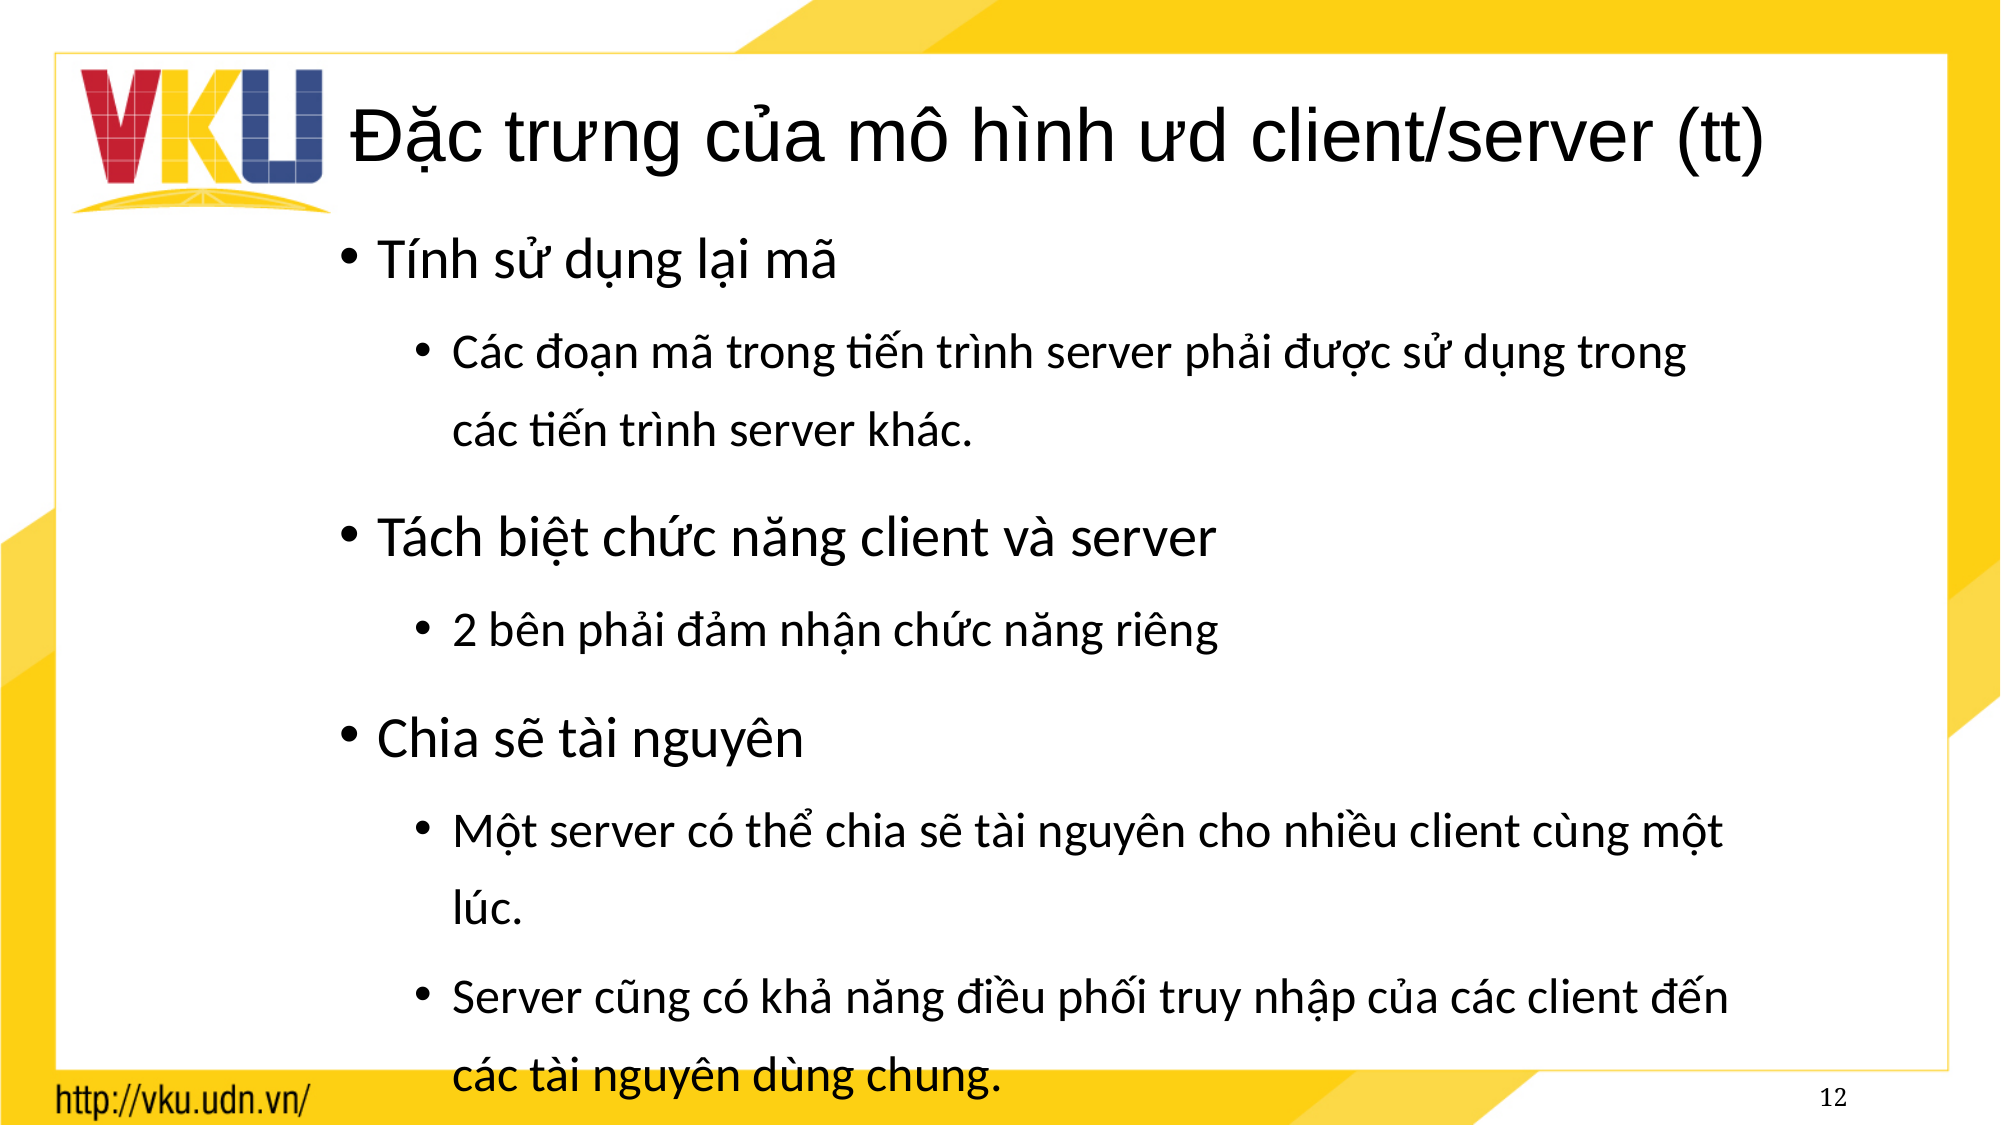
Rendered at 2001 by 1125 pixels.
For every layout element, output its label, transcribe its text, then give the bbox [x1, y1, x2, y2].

title Đặc trưng của mô hình ưd client/server (tt) [335, 59, 1863, 216]
list Tính sử dụng lại mã Các đoạn mã trong tiến trình server phải được sử dụng trong các tiến trình server khác. Tách biệt chức năng client và server 2 bên phải đảm nhận chức năng riêng Chia sẽ tài nguyên Một server có thể chia sẽ tài nguyên cho nhiều client cùng một lúc. Server cũng có khả năng điều phối truy nhập của các client đến các tài nguyên dùng chung. [324, 191, 1750, 1125]
slide_number 12 [1750, 1071, 1863, 1125]
picture [0, 0, 2001, 1125]
